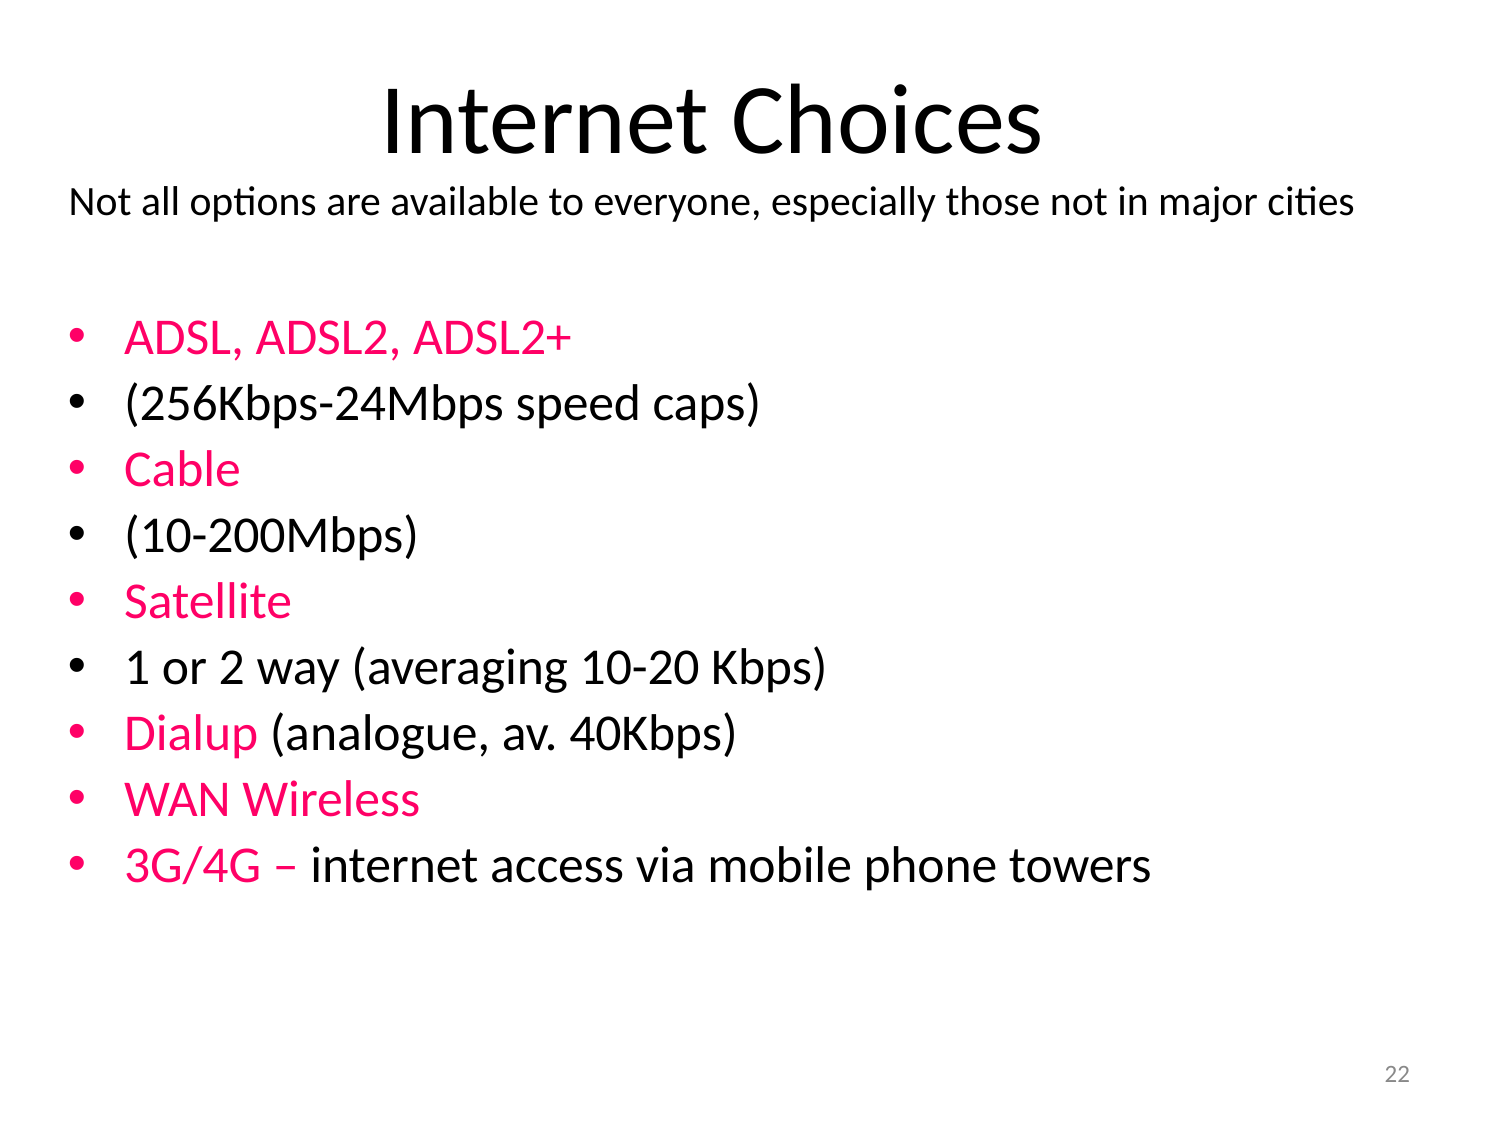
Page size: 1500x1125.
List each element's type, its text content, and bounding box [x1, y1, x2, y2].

title Internet Choices Not all options are available to everyone, especially those not in major cities [0, 45, 1425, 233]
list ADSL, ADSL2, ADSL2+ (256Kbps-24Mbps speed caps) Cable (10-200Mbps) Satellite 1 or 2 way (averaging 10-20 Kbps) Dialup (analogue, av. 40Kbps) WAN Wireless 3G/4G – internet access via mobile phone towers [53, 302, 1403, 910]
slide_number 1 [1074, 1042, 1425, 1103]
